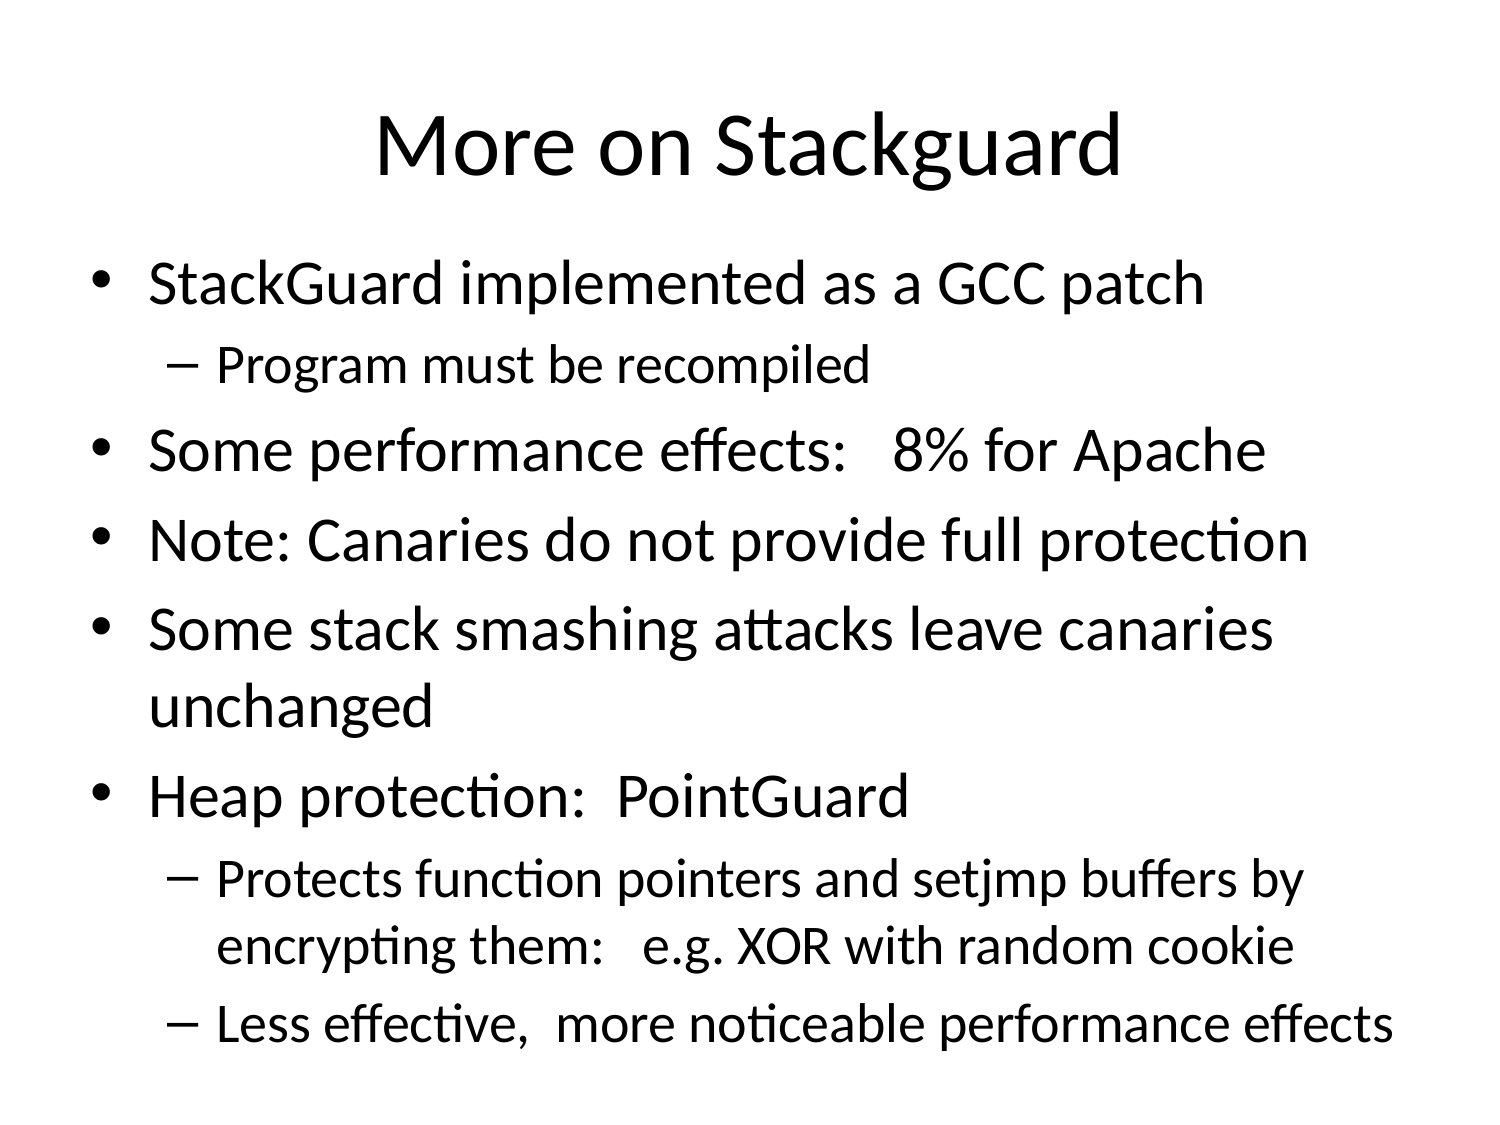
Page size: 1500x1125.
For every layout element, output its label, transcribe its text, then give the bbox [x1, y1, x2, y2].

title More on Stackguard [75, 45, 1425, 232]
list StackGuard implemented as a GCC patch Program must be recompiled Some performance effects: 8% for Apache Note: Canaries do not provide full protection Some stack smashing attacks leave canaries unchanged Heap protection: PointGuard Protects function pointers and setjmp buffers by encrypting them: e.g. XOR with random cookie Less effective, more noticeable performance effects [75, 232, 1425, 1075]
